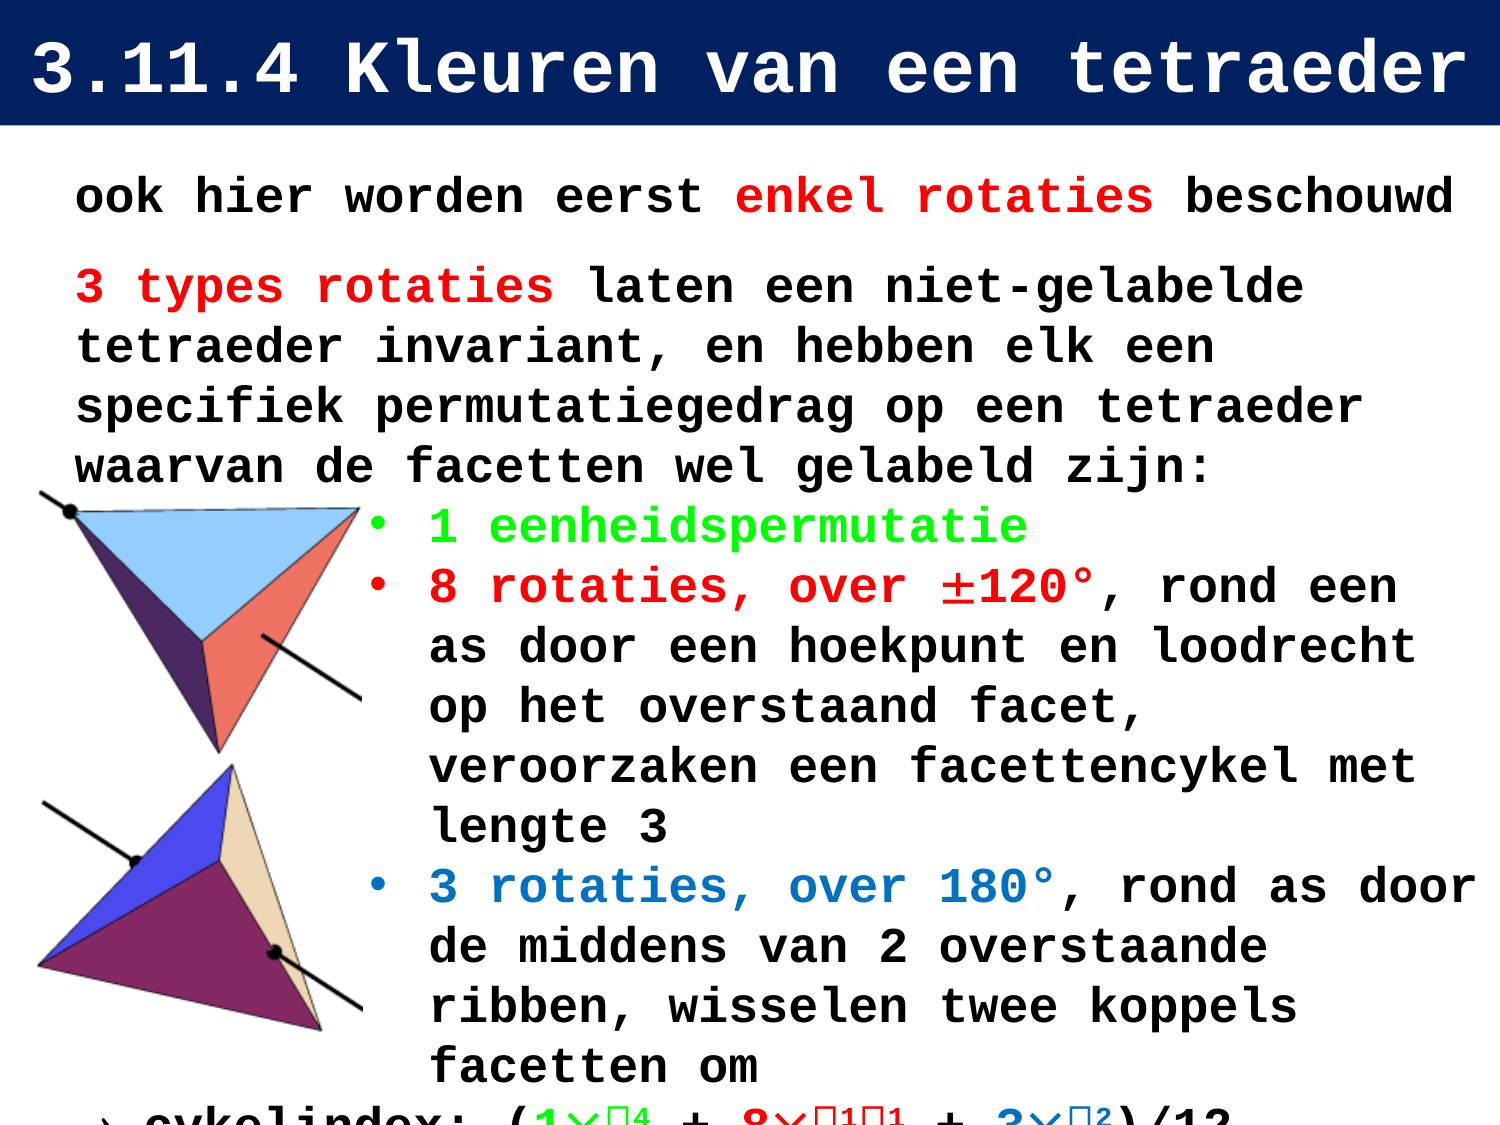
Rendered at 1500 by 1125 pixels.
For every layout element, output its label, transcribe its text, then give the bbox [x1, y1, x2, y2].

title 3.11.4 Kleuren van een tetraeder [0, 0, 1500, 125]
picture [37, 762, 363, 1042]
picture [37, 489, 362, 757]
list ook hier worden eerst enkel rotaties beschouwd 3 types rotaties laten een niet-gelabelde tetraeder invariant, en hebben elk een specifiek permutatiegedrag op een tetraeder waarvan de facetten wel gelabeld zijn: 1 eenheidspermutatie 8 rotaties, over 120°, rond een as door een hoekpunt en loodrecht op het overstaand facet, veroorzaken een facettencykel met lengte 3 3 rotaties, over 180°, rond as door de middens van 2 overstaande ribben, wisselen twee koppels facetten om  cykelindex: (14 + 811 + 32)/12 [0, 125, 1500, 1125]
